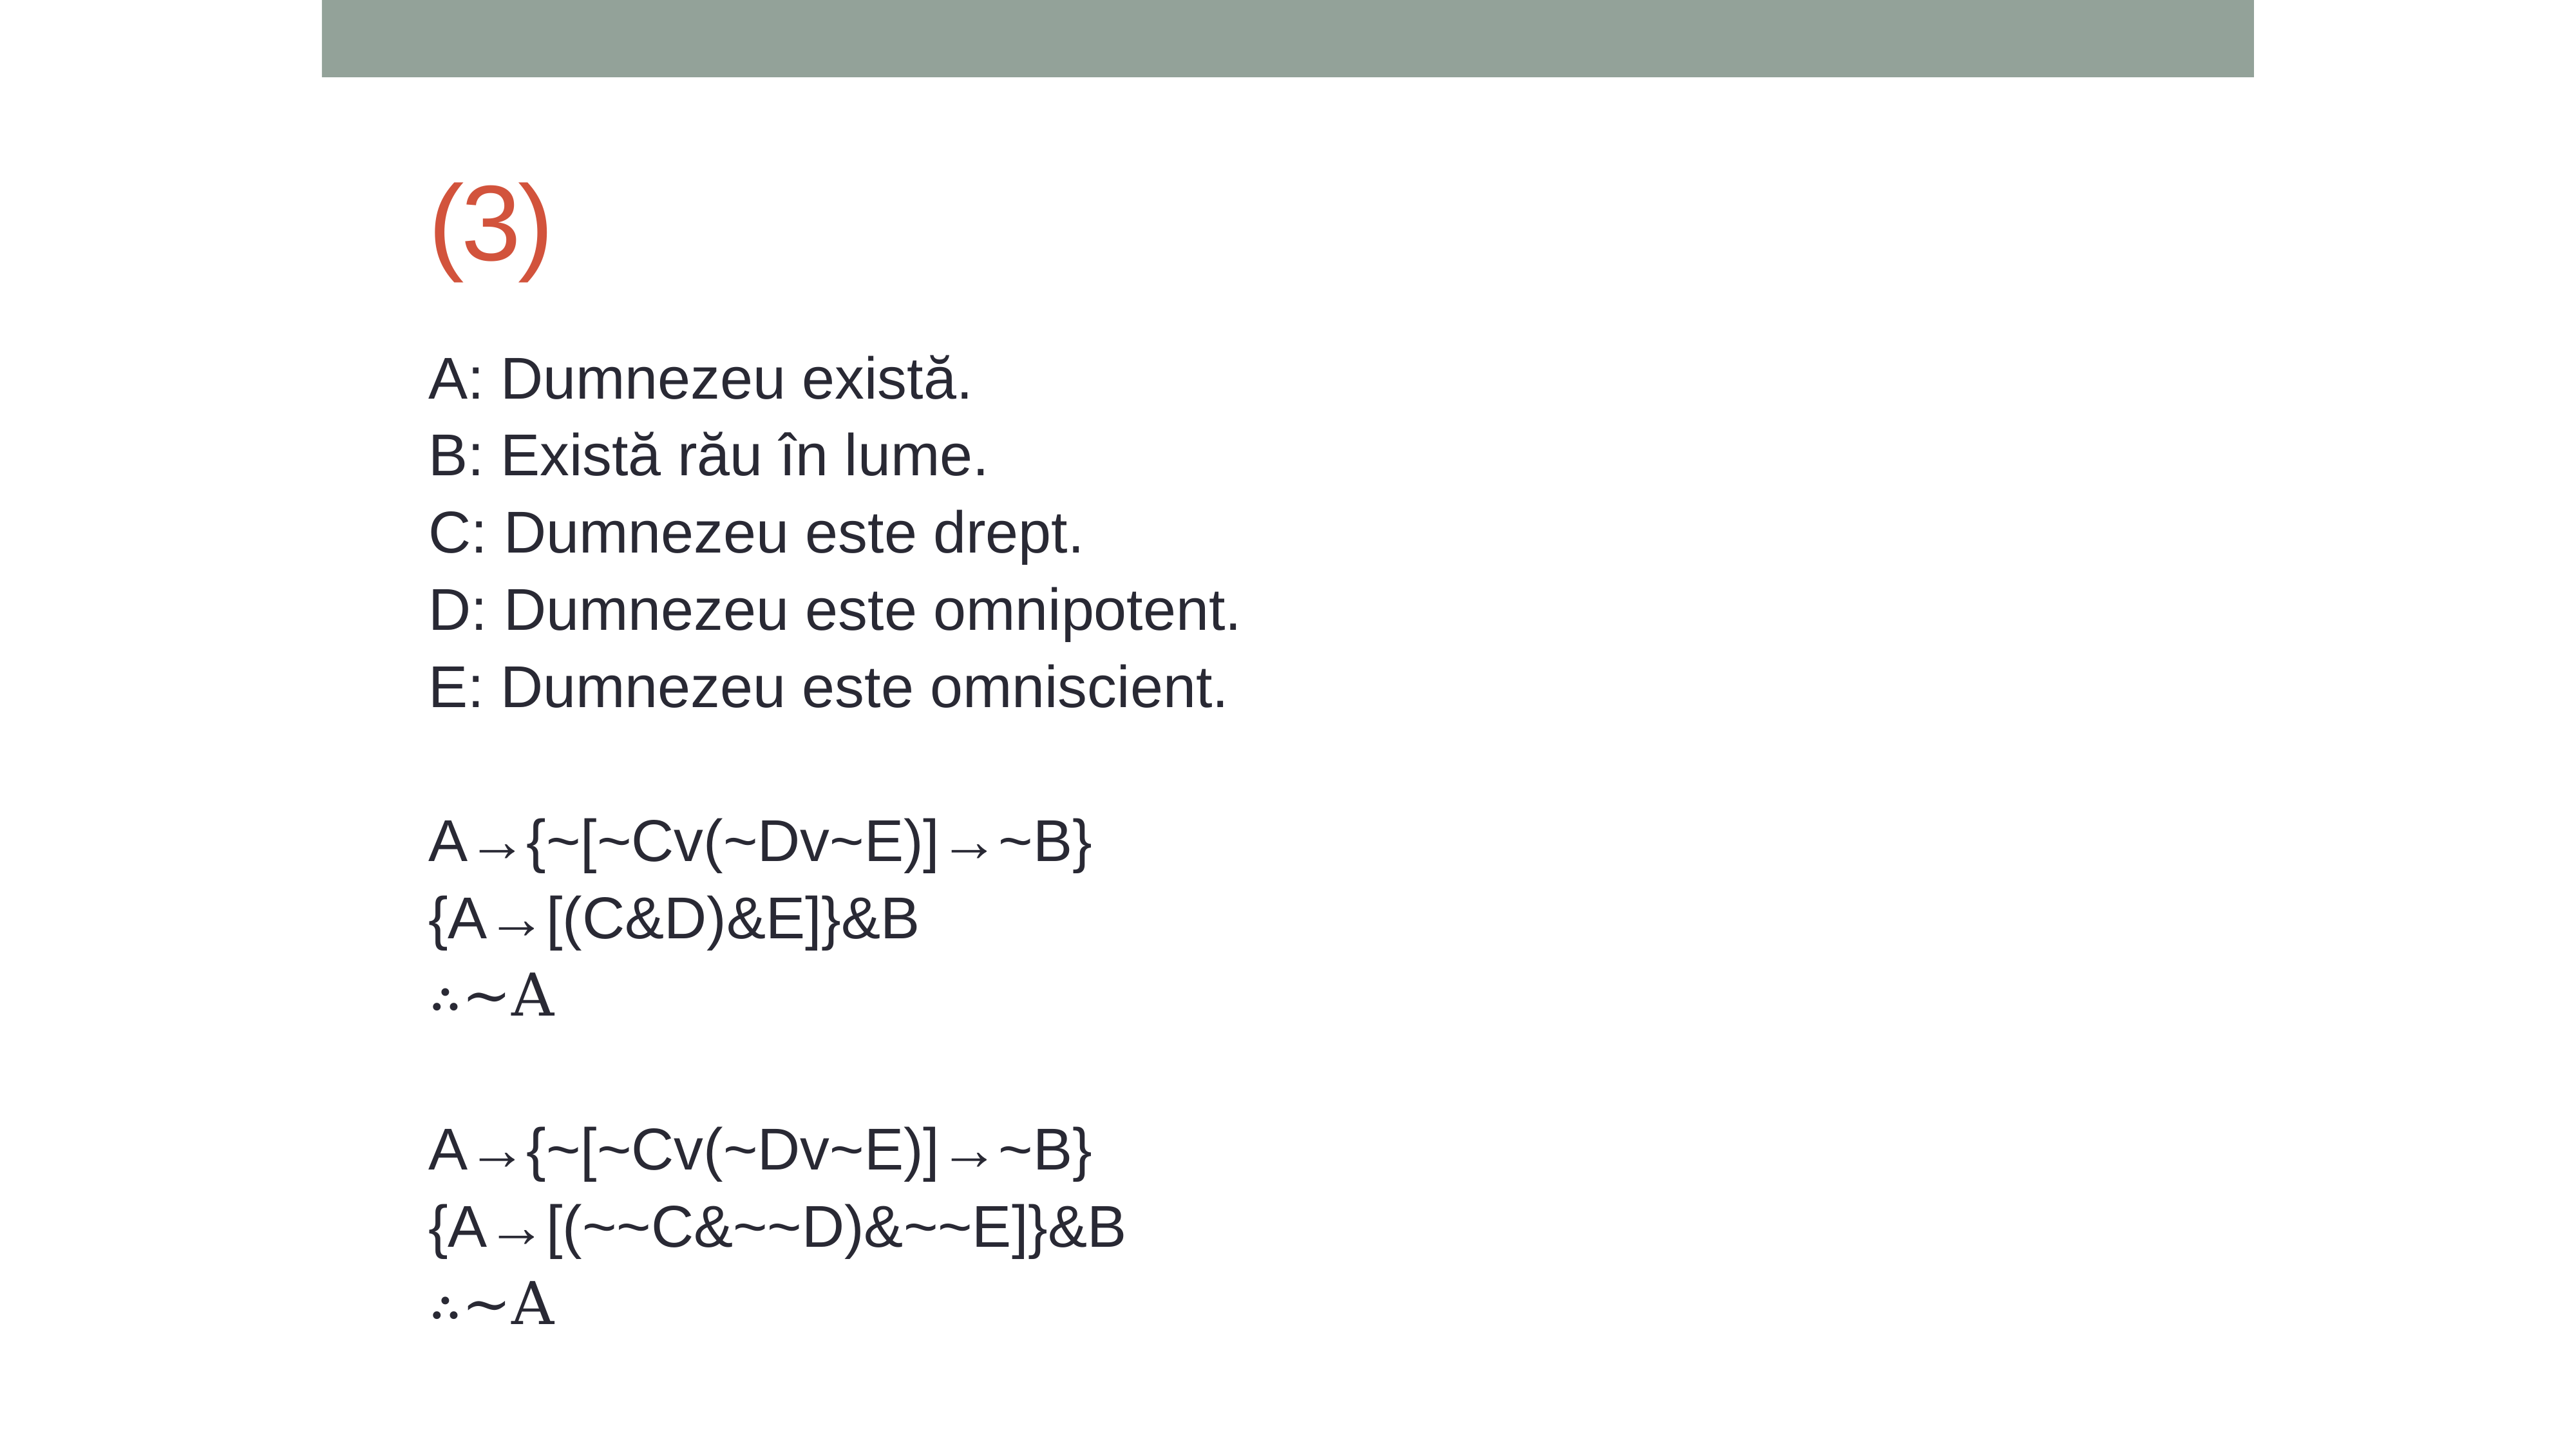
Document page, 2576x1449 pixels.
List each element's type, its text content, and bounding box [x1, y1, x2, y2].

title (3) [418, 112, 2158, 323]
list A: Dumnezeu există. B: Există rău în lume. C: Dumnezeu este drept. D: Dumnezeu este omnipotent. E: Dumnezeu este omniscient. A→{~[~Cv(~Dv~E)]→~B} {A→[(C&D)&E]}&B ∴~A A→{~[~Cv(~Dv~E)]→~B} {A→[(~~C&~~D)&~~E]}&B ∴~A [418, 337, 2158, 1369]
